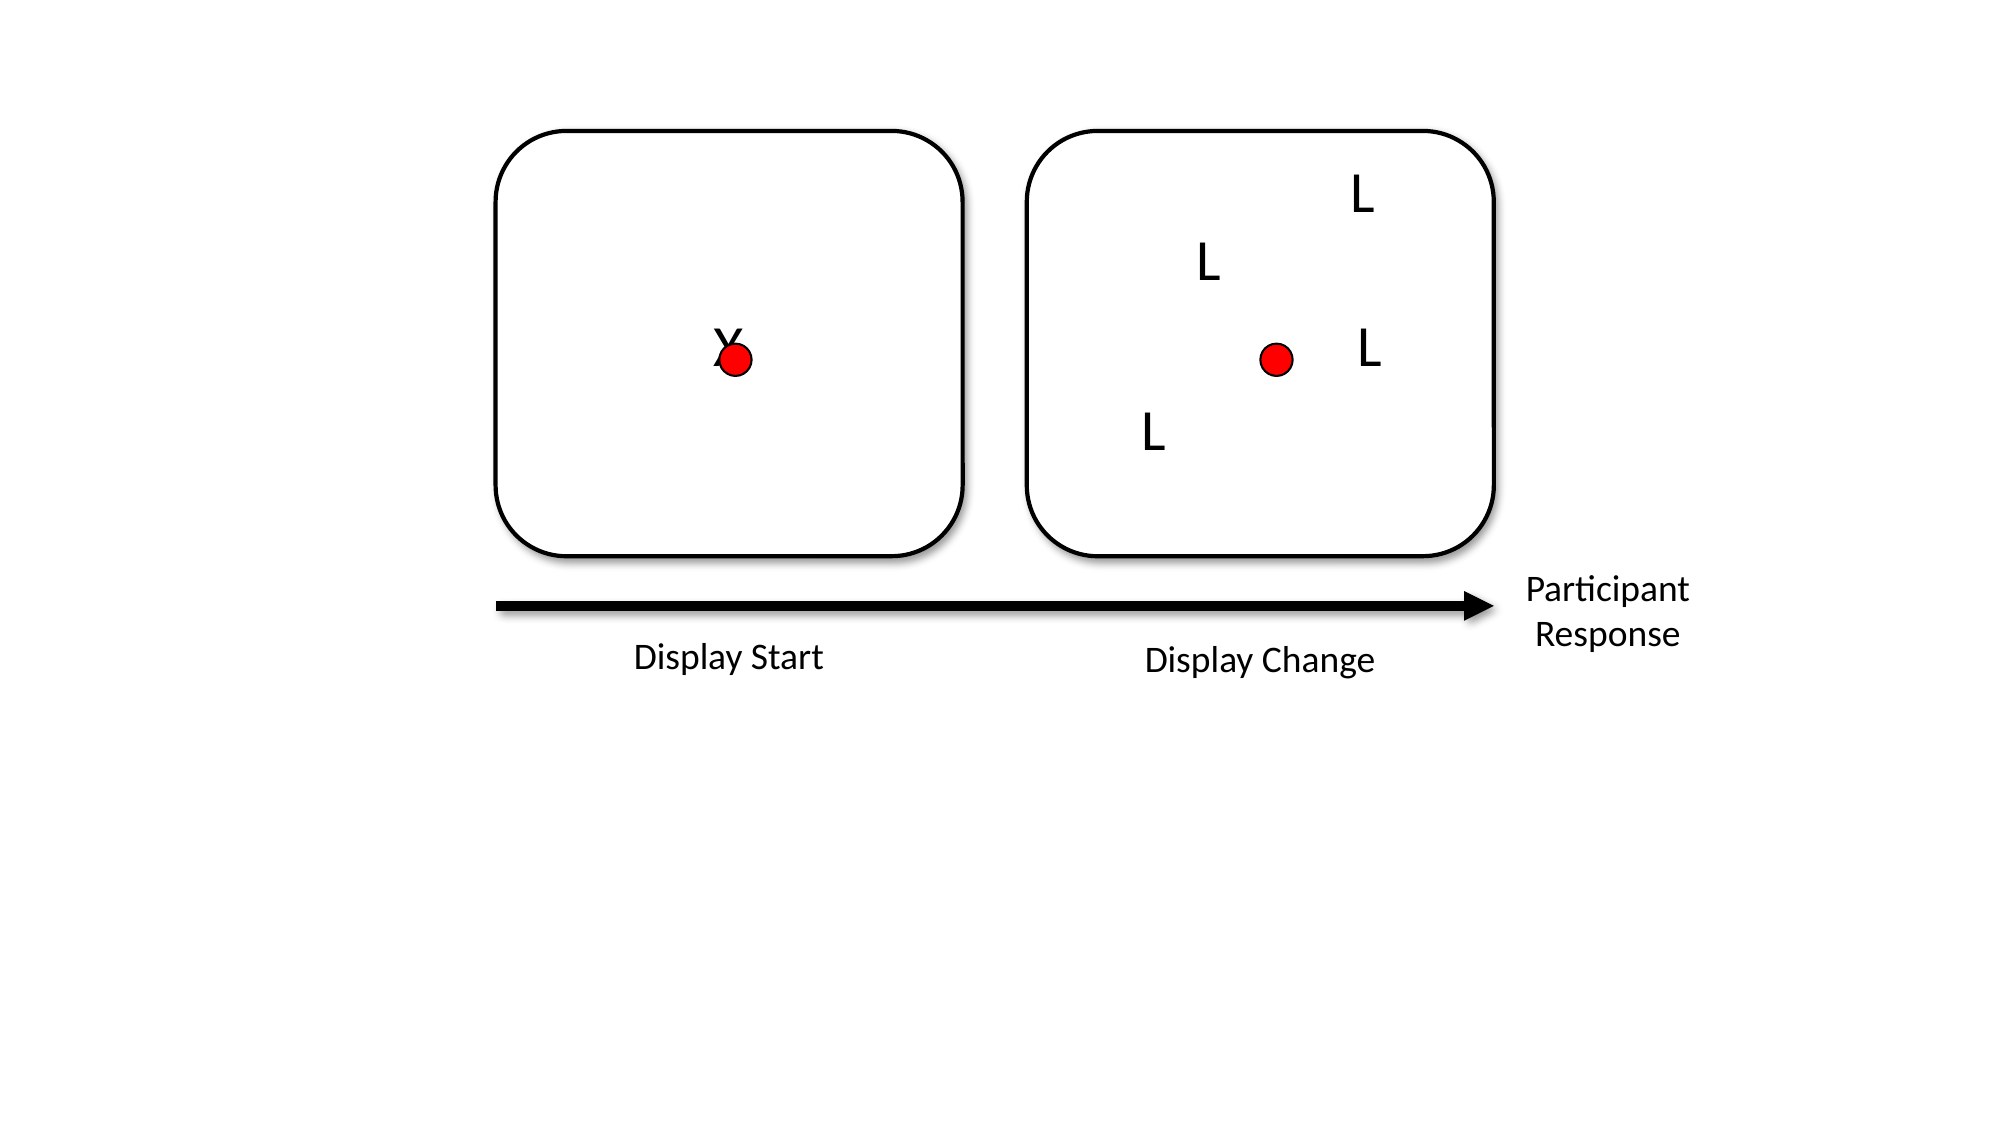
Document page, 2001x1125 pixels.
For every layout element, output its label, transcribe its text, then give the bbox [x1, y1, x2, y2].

text_box Participant Response [1510, 556, 1706, 662]
text_box L [1336, 147, 1391, 232]
text_box Display Change [1130, 627, 1391, 688]
text_box Display Start [619, 625, 839, 685]
text_box [718, 342, 753, 377]
text_box L [1181, 214, 1237, 300]
text_box [1259, 342, 1294, 377]
text_box [494, 129, 964, 558]
text_box [1025, 129, 1495, 558]
text_box X [699, 300, 759, 386]
text_box L [1126, 384, 1182, 470]
text_box L [1342, 300, 1397, 386]
